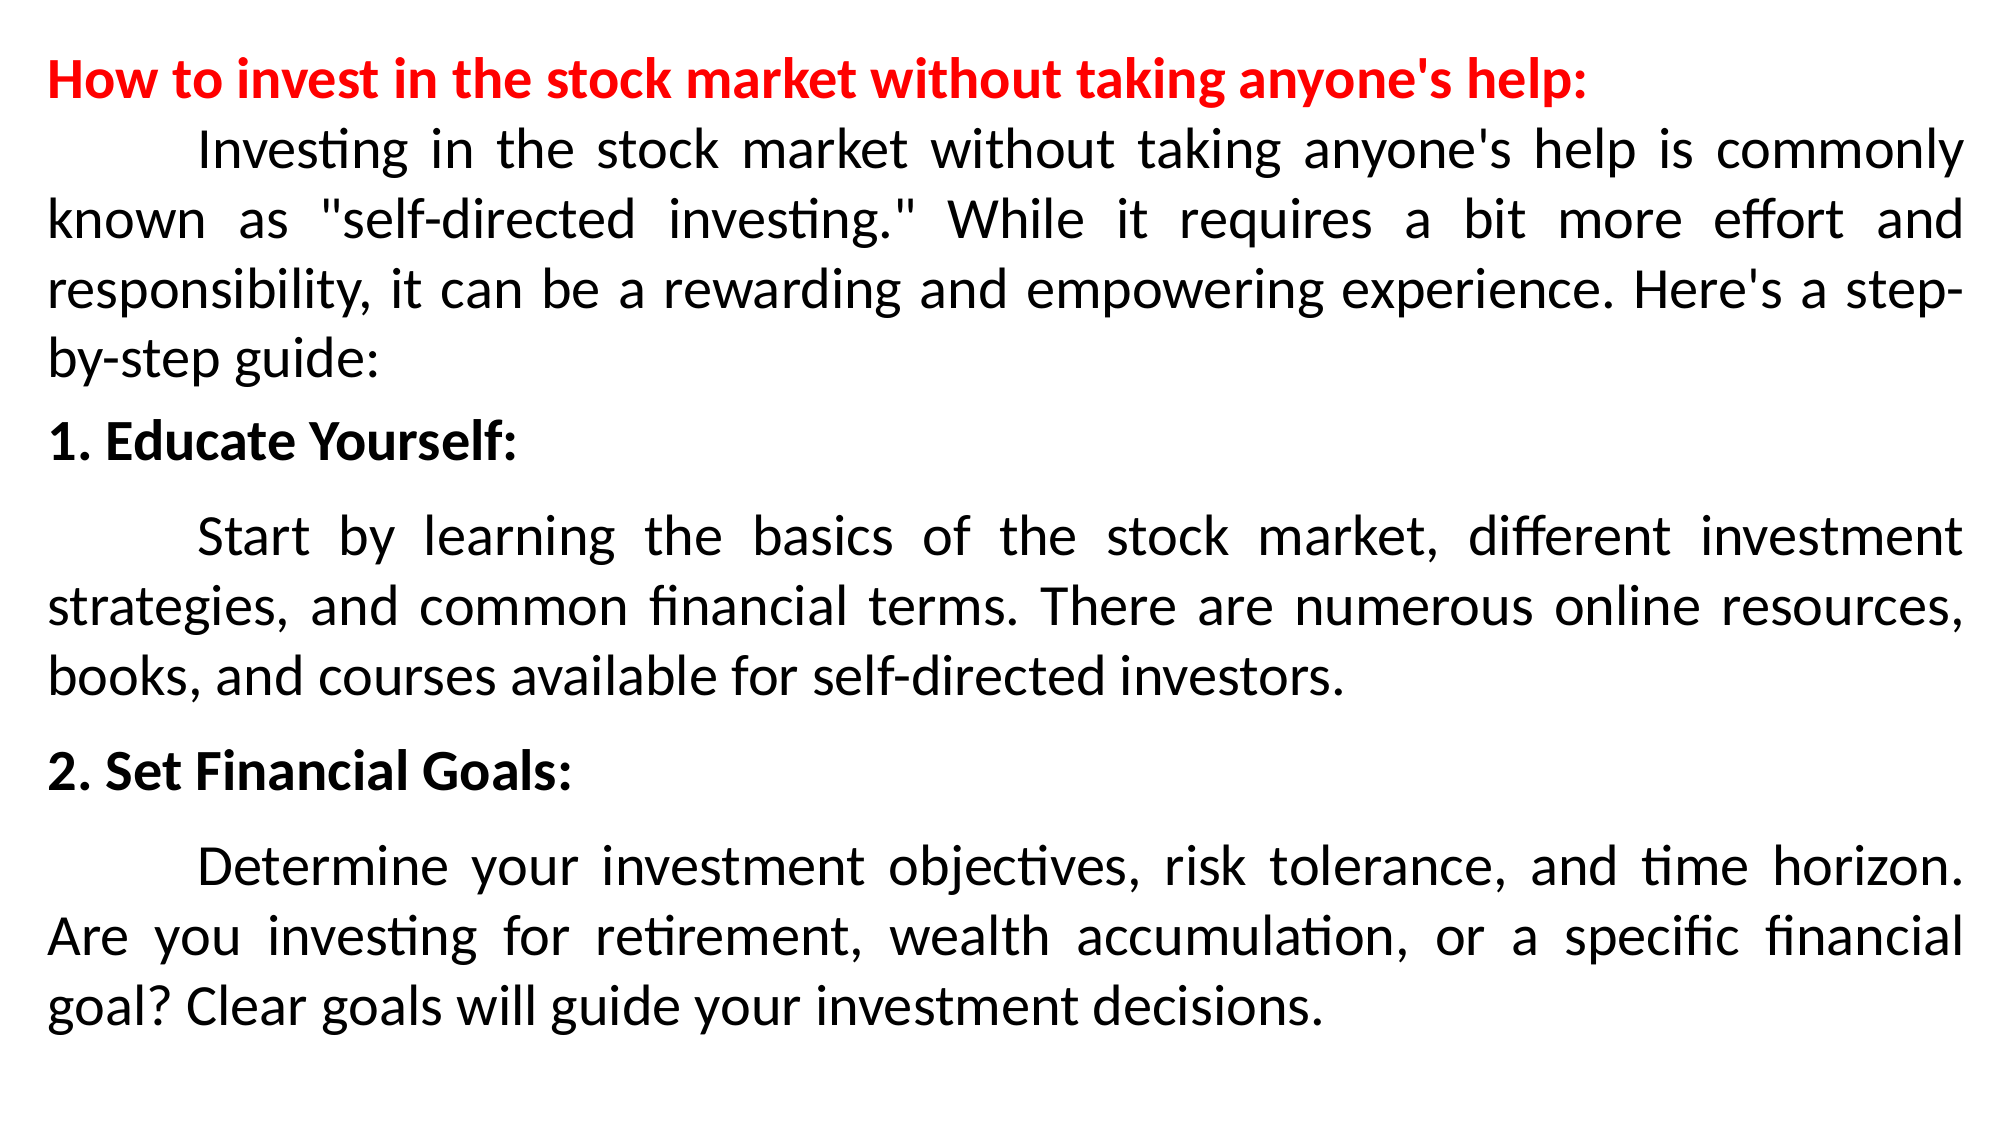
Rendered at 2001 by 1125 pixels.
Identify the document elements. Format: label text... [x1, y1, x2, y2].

text_box How to invest in the stock market without taking anyone's help: Investing in the stock market without taking anyone's help is commonly known as "self-directed investing." While it requires a bit more effort and responsibility, it can be a rewarding and empowering experience. Here's a step-by-step guide: 1. Educate Yourself: Start by learning the basics of the stock market, different investment strategies, and common financial terms. There are numerous online resources, books, and courses available for self-directed investors. 2. Set Financial Goals: Determine your investment objectives, risk tolerance, and time horizon. Are you investing for retirement, wealth accumulation, or a specific financial goal? Clear goals will guide your investment decisions. [32, 32, 1981, 1045]
